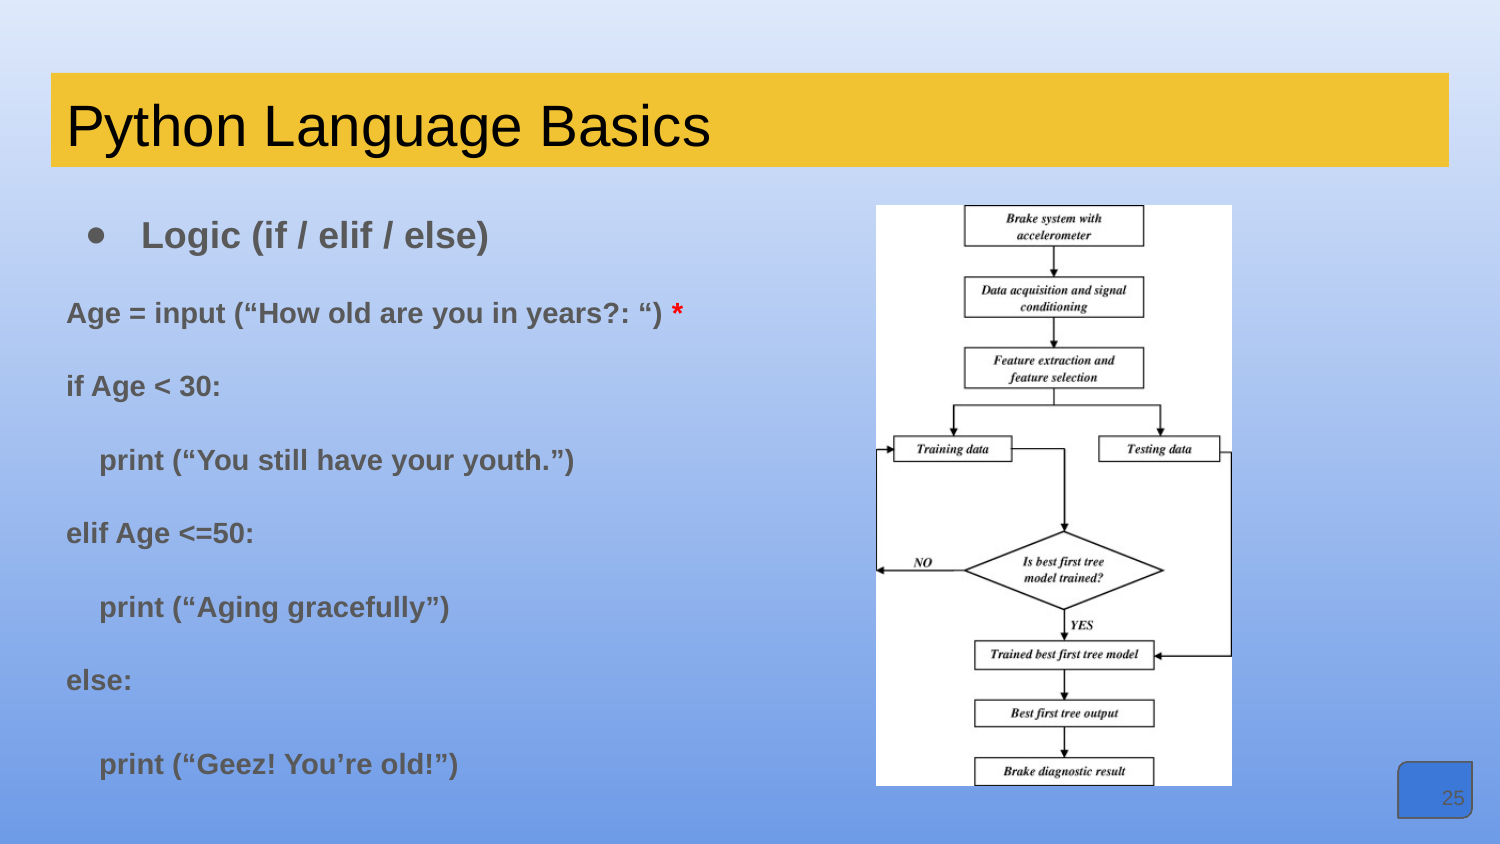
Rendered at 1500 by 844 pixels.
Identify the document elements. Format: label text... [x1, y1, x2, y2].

slide_number ‹#› [1389, 764, 1480, 830]
list Logic (if / elif / else) Age = input (“How old are you in years?: “) * if Age < 30: print (“You still have your youth.”) elif Age <=50: print (“Aging gracefully”) else: print (“Geez! You’re old!”) [51, 189, 1449, 750]
picture [876, 205, 1232, 787]
title Python Language Basics [51, 72, 1449, 167]
